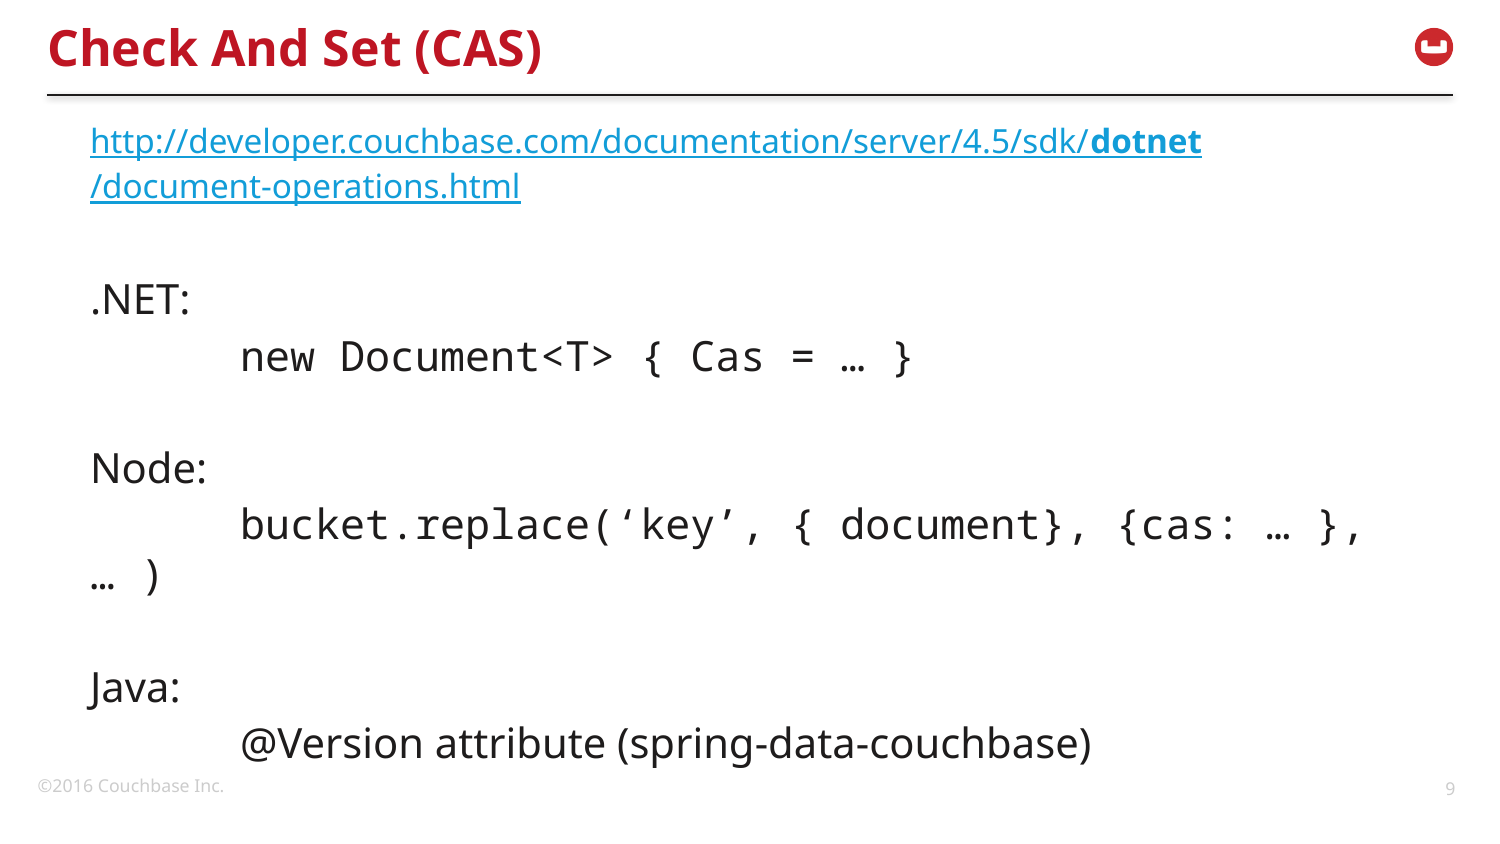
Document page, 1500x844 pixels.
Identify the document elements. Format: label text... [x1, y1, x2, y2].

picture [1414, 27, 1454, 67]
title Check And Set (CAS) [32, 7, 1345, 96]
list http://developer.couchbase.com/documentation/server/4.5/sdk/dotnet/document-operations.html .NET: new Document<T> { Cas = … } Node: bucket.replace(‘key’, { document}, {cas: … }, … ) Java: @Version attribute (spring-data-couchbase) [75, 112, 1466, 670]
